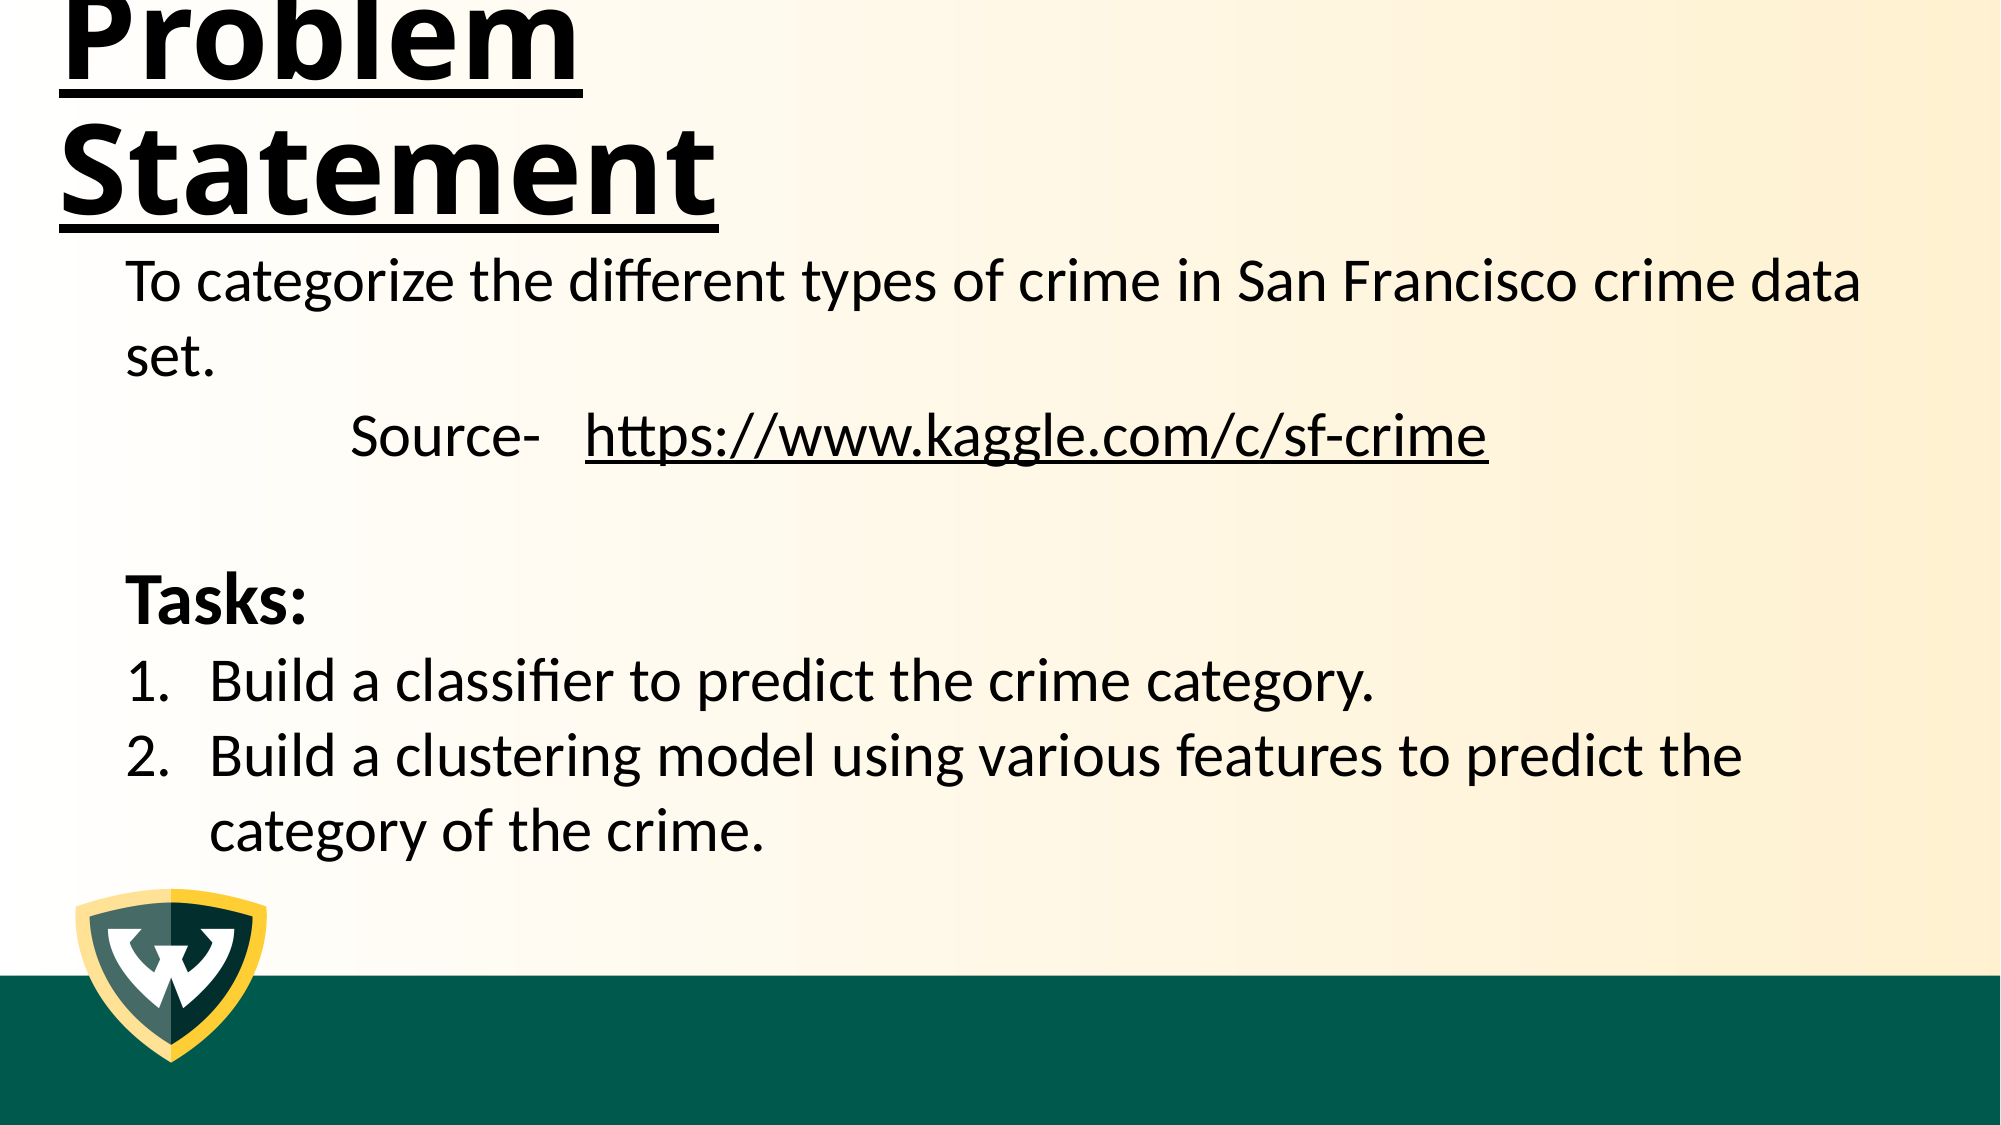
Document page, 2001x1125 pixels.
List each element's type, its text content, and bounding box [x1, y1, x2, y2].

text_box To categorize the different types of crime in San Francisco crime data set. Source- https://www.kaggle.com/c/sf-crime Tasks: Build a classifier to predict the crime category. Build a clustering model using various features to predict the category of the crime. [110, 232, 1935, 872]
picture [0, 0, 2001, 1125]
text_box Problem Statement [43, 53, 1275, 160]
